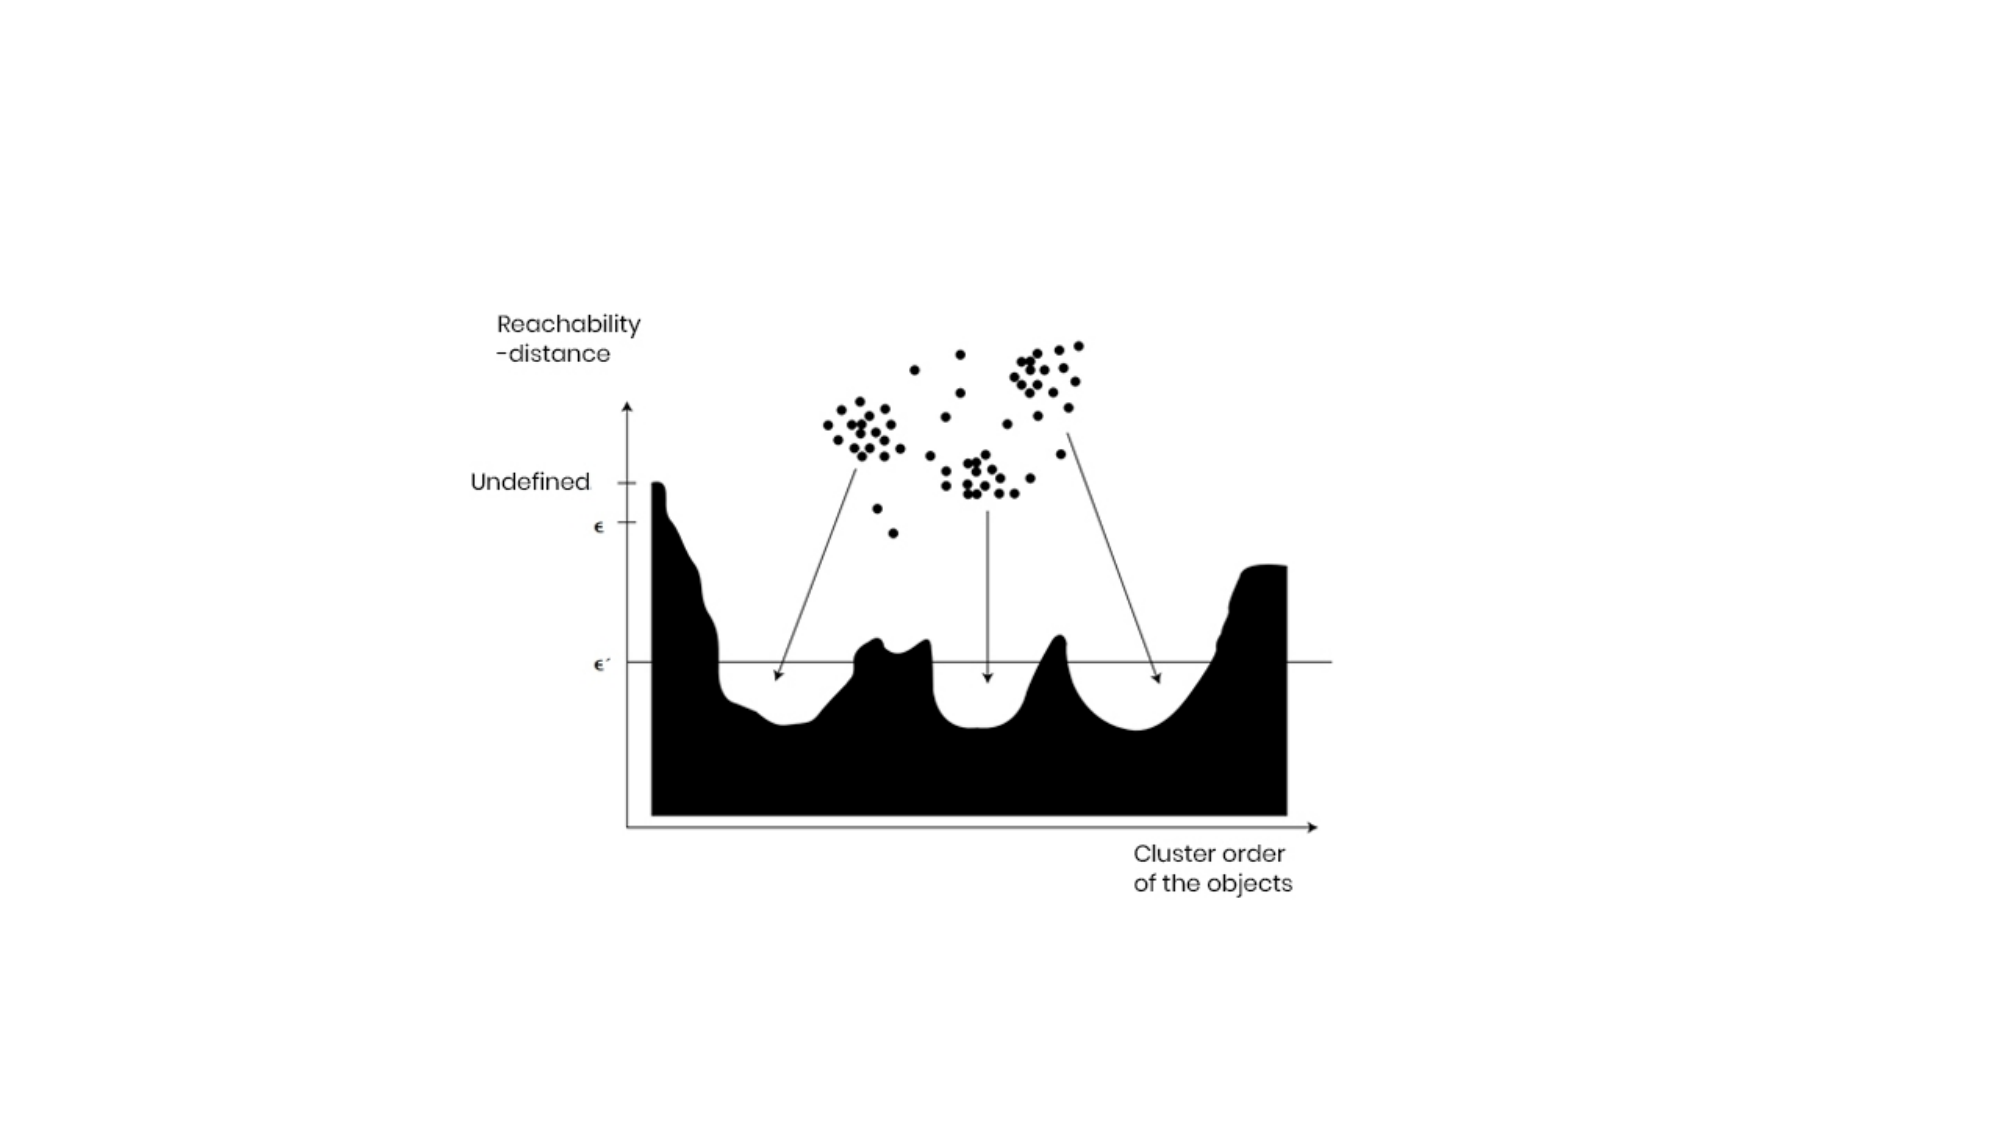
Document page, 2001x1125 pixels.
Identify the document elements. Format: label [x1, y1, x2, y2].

picture [295, 287, 1546, 913]
